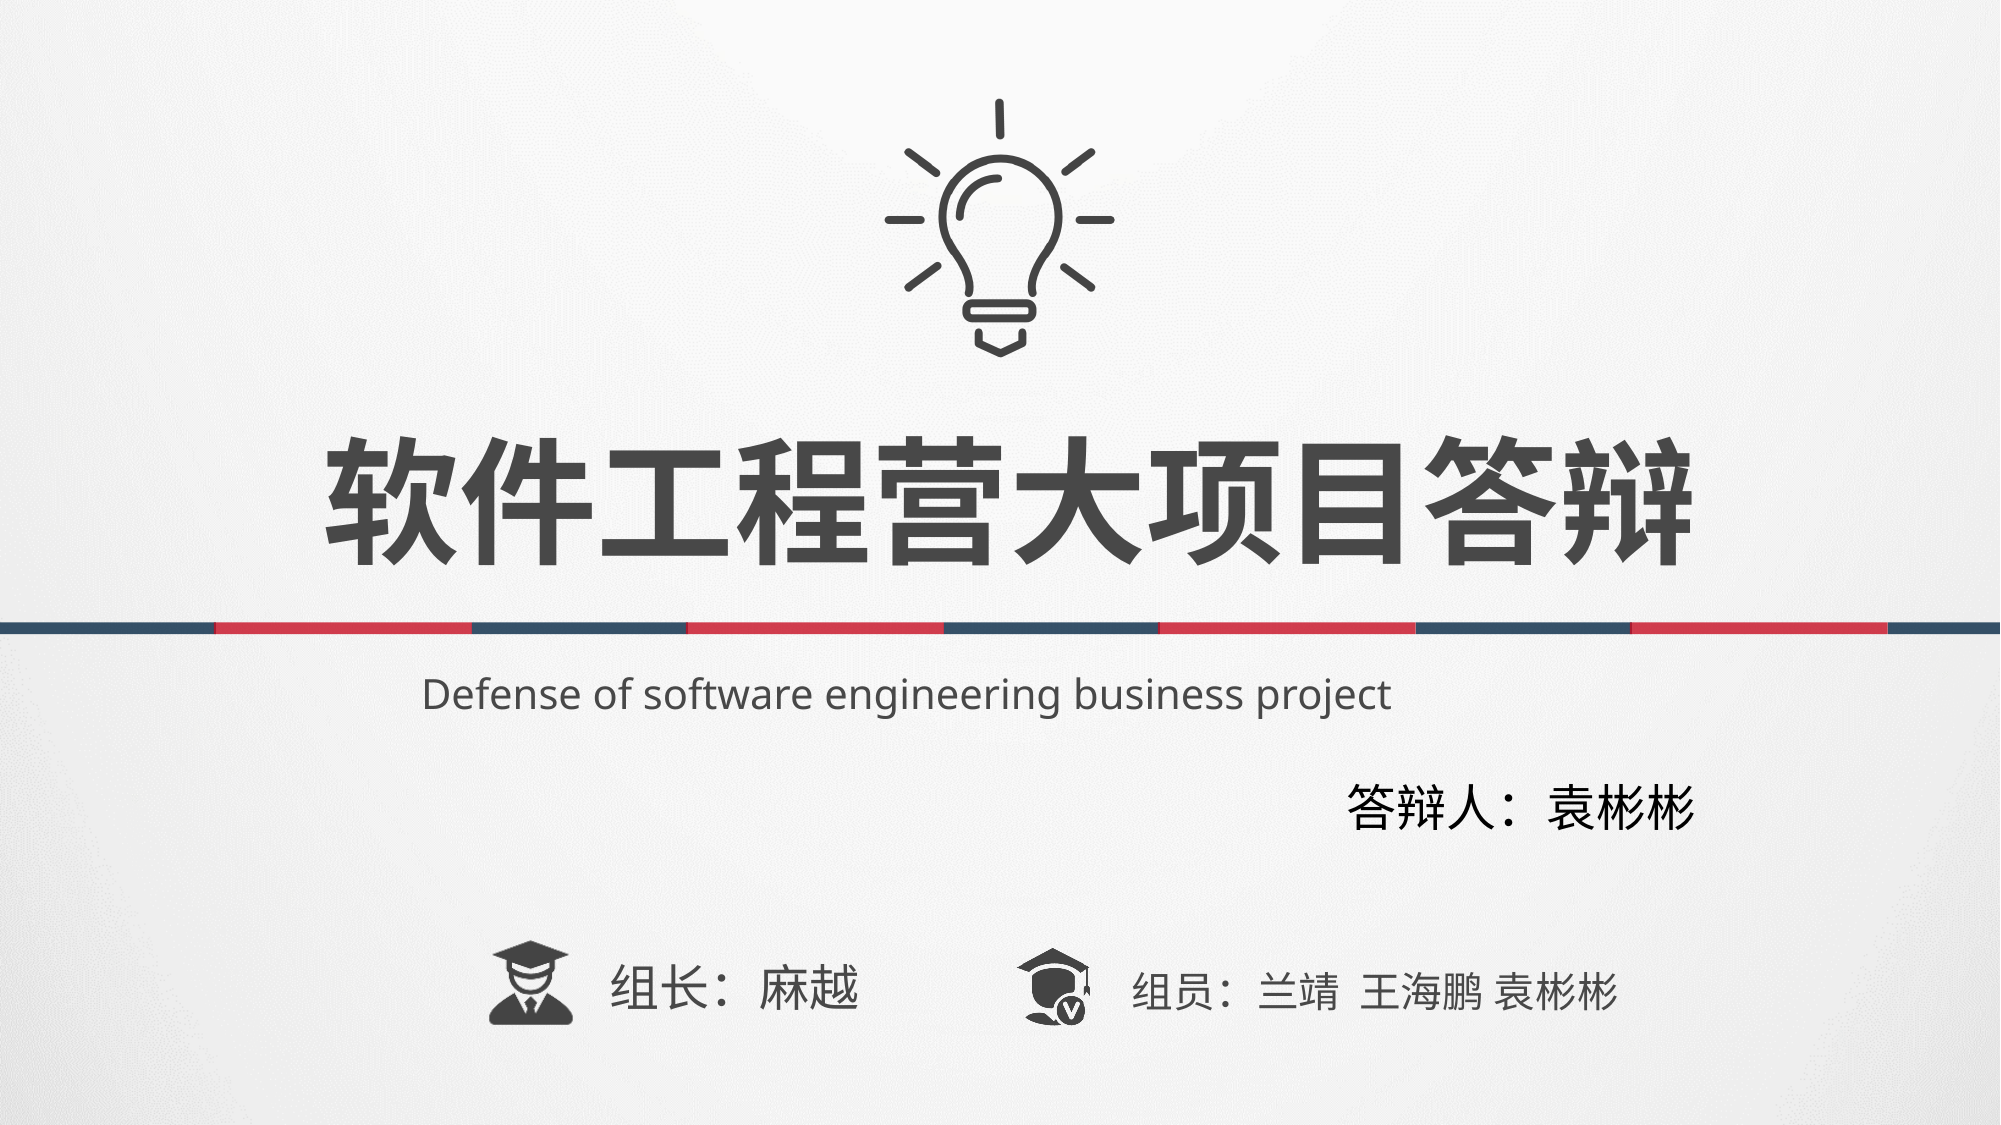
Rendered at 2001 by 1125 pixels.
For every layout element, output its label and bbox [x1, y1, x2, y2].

picture [0, 635, 2000, 1125]
picture [0, 0, 2000, 622]
text_box [0, 622, 2000, 635]
